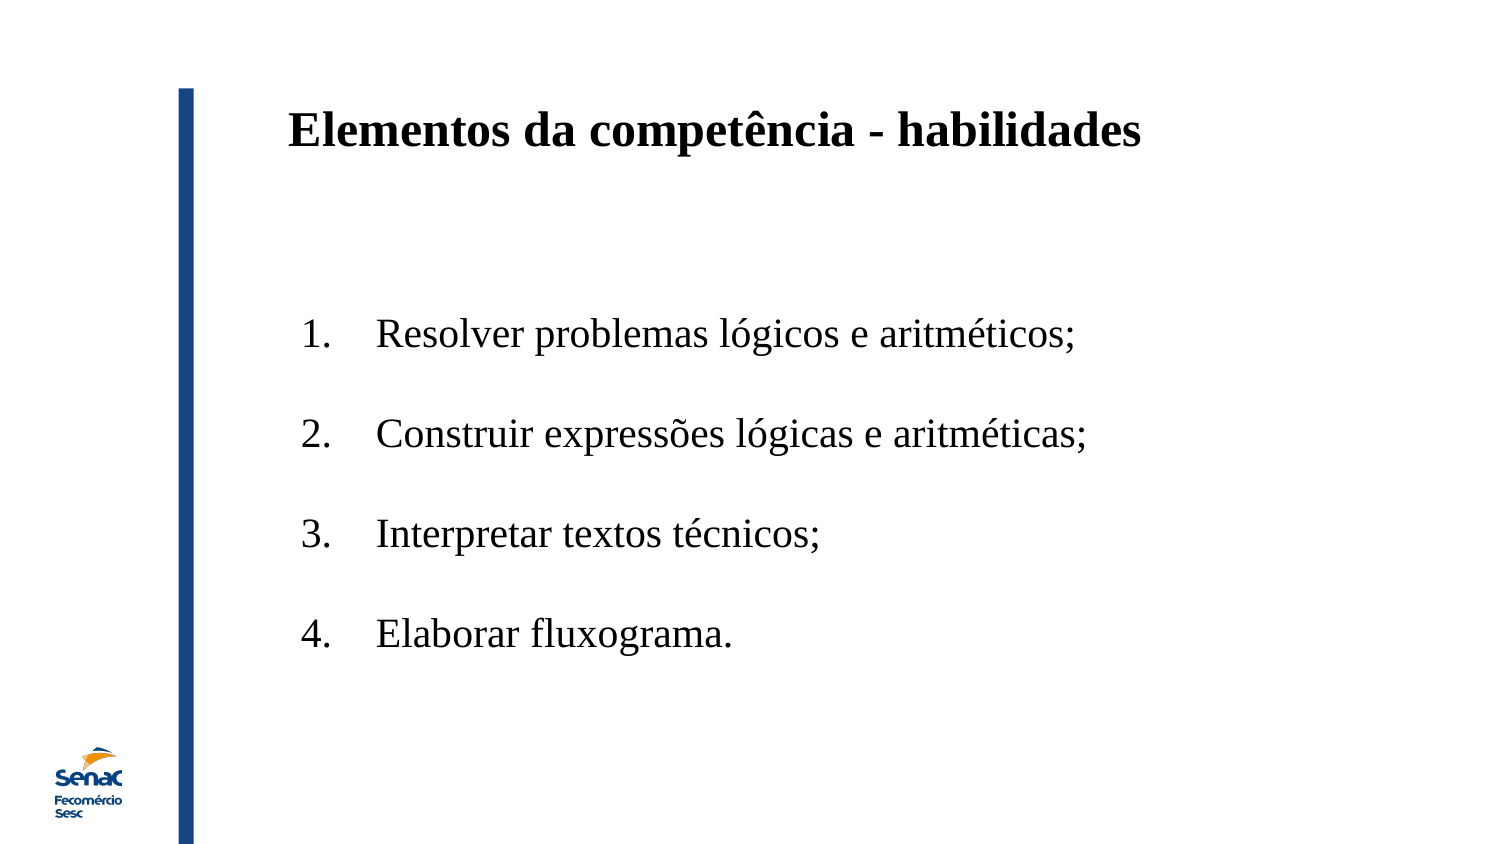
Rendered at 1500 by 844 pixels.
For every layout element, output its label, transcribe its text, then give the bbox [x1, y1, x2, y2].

picture [55, 747, 122, 818]
text_box Elementos da competência - habilidades [273, 88, 1500, 164]
text_box Resolver problemas lógicos e aritméticos; Construir expressões lógicas e aritméticas; Interpretar textos técnicos; Elaborar fluxograma. [285, 298, 1500, 664]
